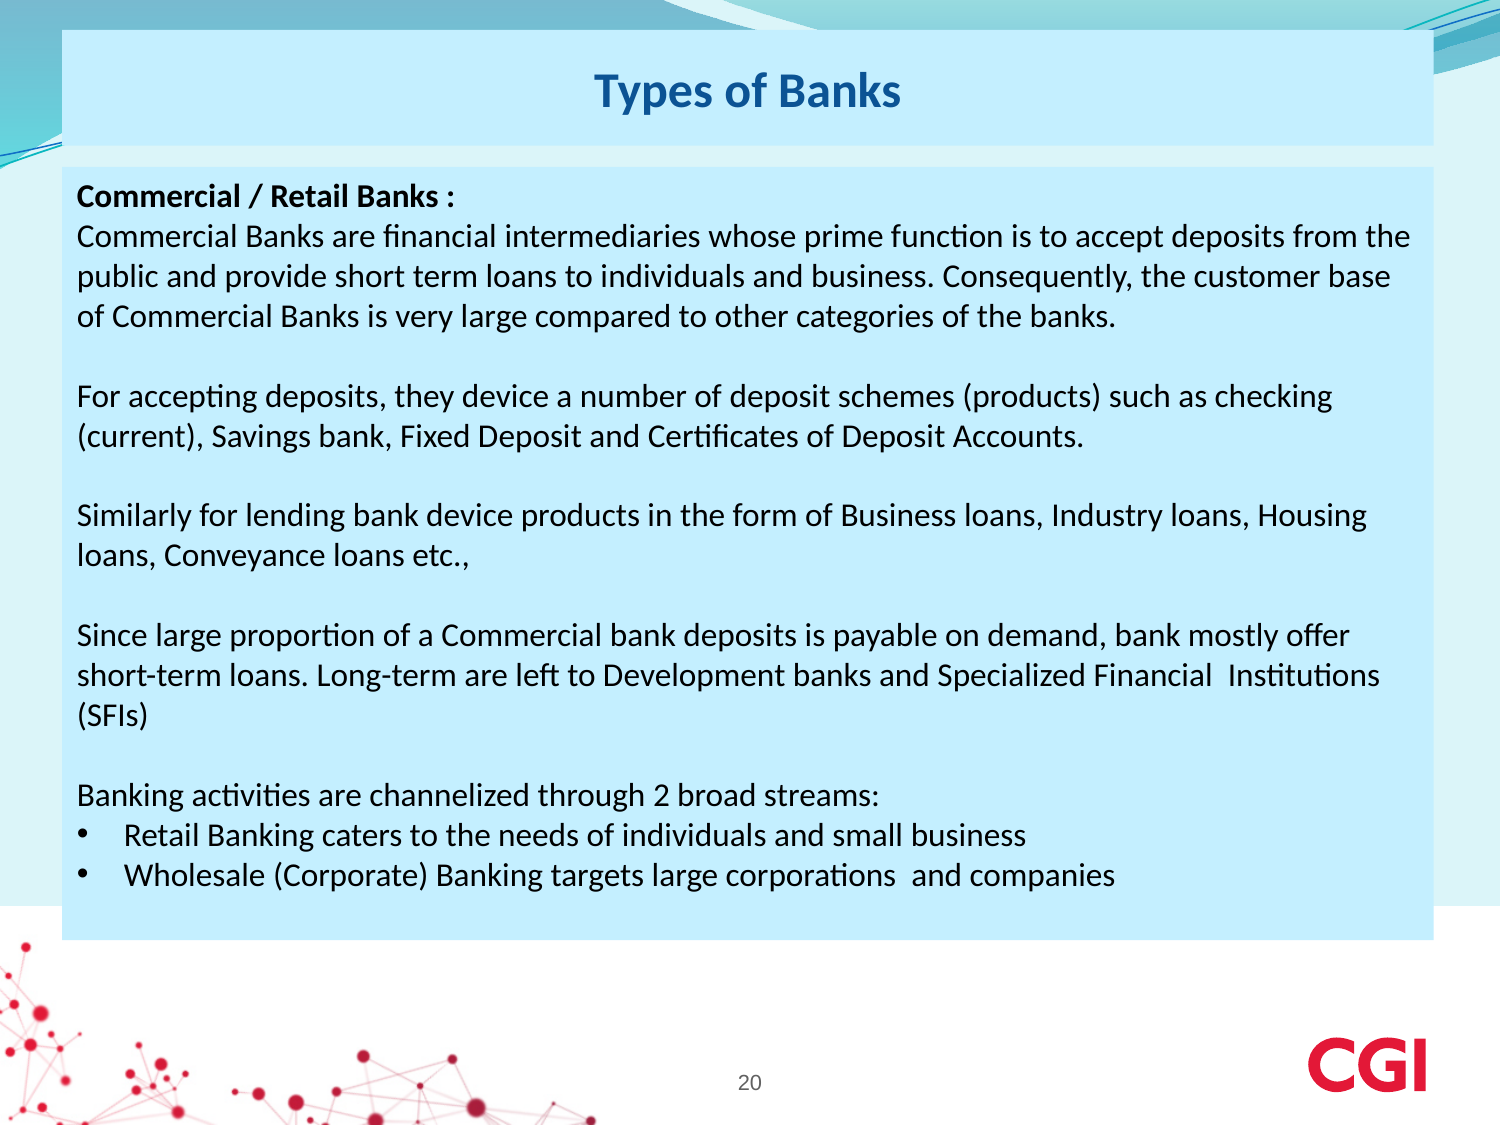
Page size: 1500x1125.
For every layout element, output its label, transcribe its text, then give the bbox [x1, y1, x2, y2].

title Types of Banks [62, 29, 1434, 146]
text_box Commercial / Retail Banks : Commercial Banks are financial intermediaries whose prime function is to accept deposits from the public and provide short term loans to individuals and business. Consequently, the customer base of Commercial Banks is very large compared to other categories of the banks. For accepting deposits, they device a number of deposit schemes (products) such as checking (current), Savings bank, Fixed Deposit and Certificates of Deposit Accounts. Similarly for lending bank device products in the form of Business loans, Industry loans, Housing loans, Conveyance loans etc., Since large proportion of a Commercial bank deposits is payable on demand, bank mostly offer short-term loans. Long-term are left to Development banks and Specialized Financial Institutions (SFIs) Banking activities are channelized through 2 broad streams: Retail Banking caters to the needs of individuals and small business Wholesale (Corporate) Banking targets large corporations and companies [62, 166, 1434, 941]
slide_number 20 [686, 1068, 814, 1109]
picture [0, 906, 1500, 1125]
